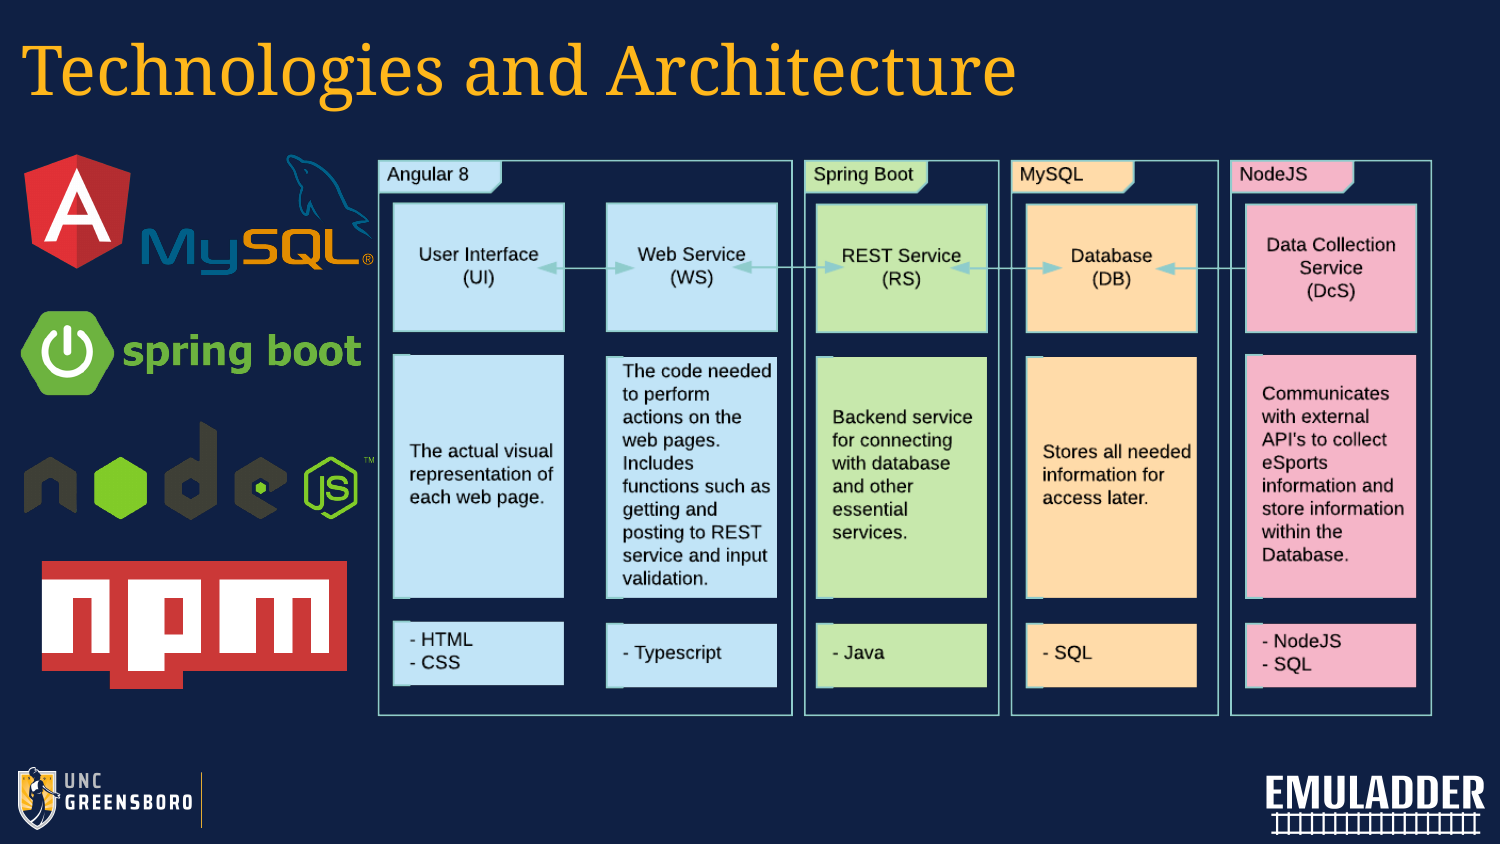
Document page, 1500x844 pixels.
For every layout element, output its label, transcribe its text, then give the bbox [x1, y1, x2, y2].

picture [18, 767, 202, 830]
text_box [9, 154, 374, 689]
picture [1263, 766, 1487, 835]
title Technologies and Architecture [9, 0, 1304, 154]
picture [336, 118, 1475, 758]
